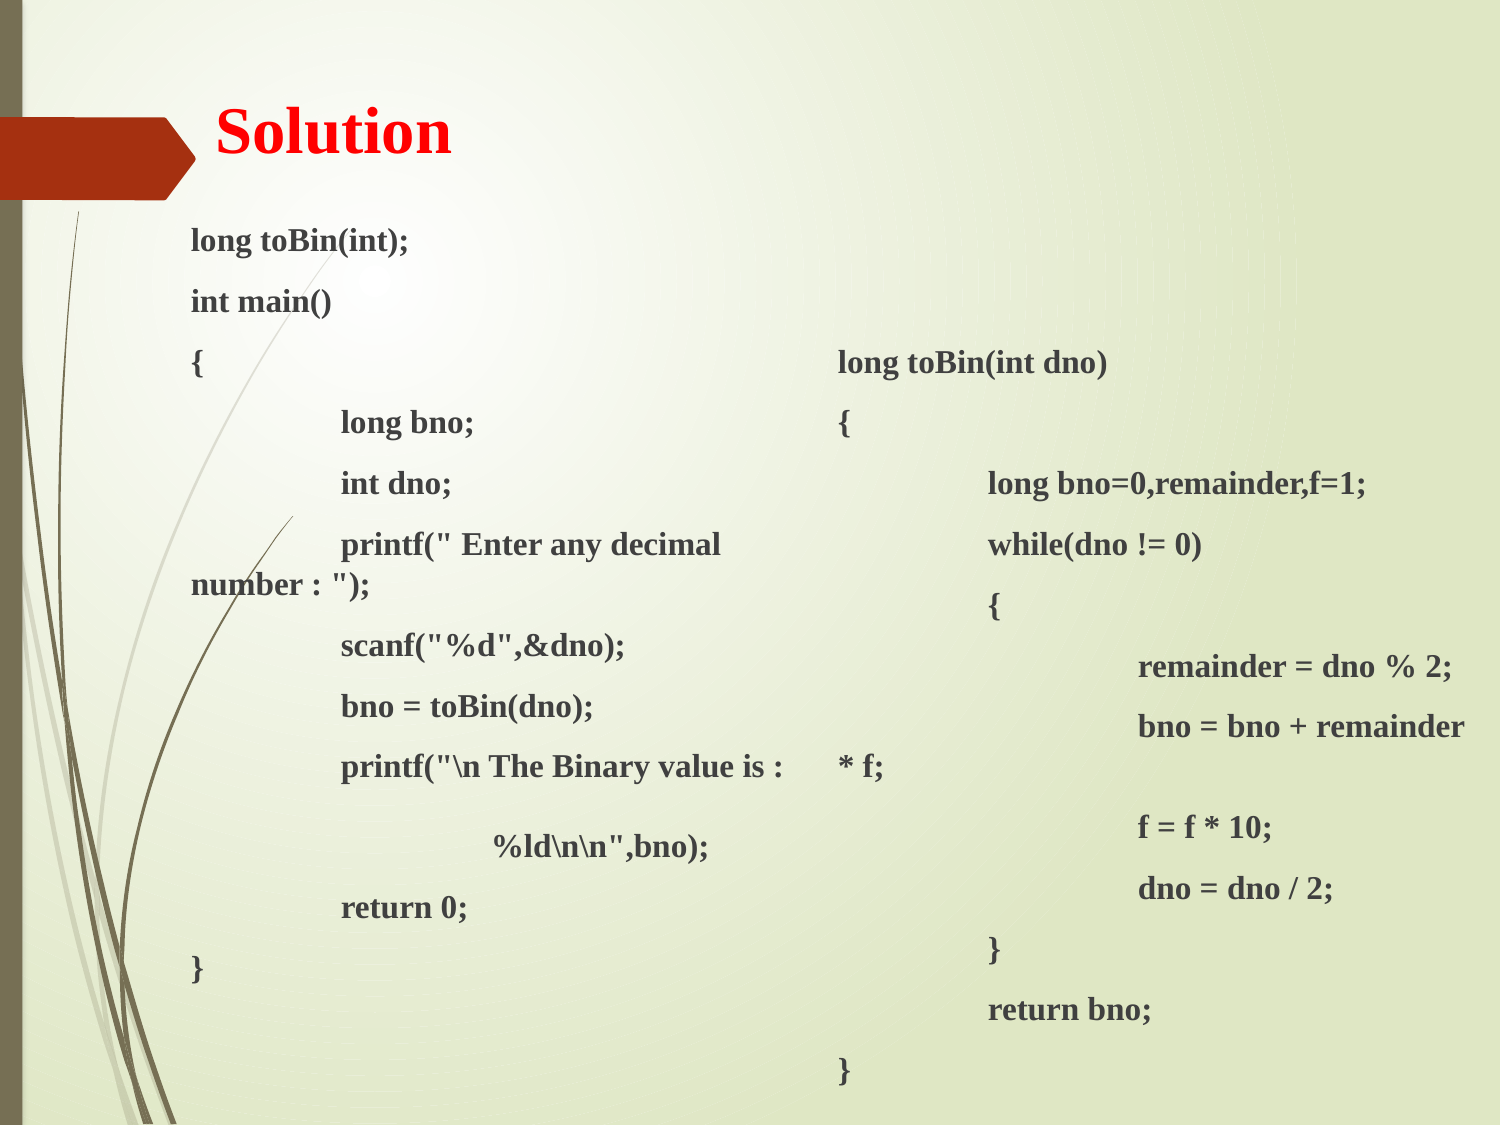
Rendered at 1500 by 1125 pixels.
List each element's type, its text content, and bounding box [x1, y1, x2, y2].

list long toBin(int); int main() { long bno; int dno; printf(" Enter any decimal number : "); scanf("%d",&dno); bno = toBin(dno); printf("\n The Binary value is : %ld\n\n",bno); return 0; } long toBin(int dno) { long bno=0,remainder,f=1; while(dno != 0) { remainder = dno % 2; bno = bno + remainder * f; f = f * 10; dno = dno / 2; } return bno; } [175, 210, 1500, 1090]
text_box Solution [140, 79, 528, 175]
